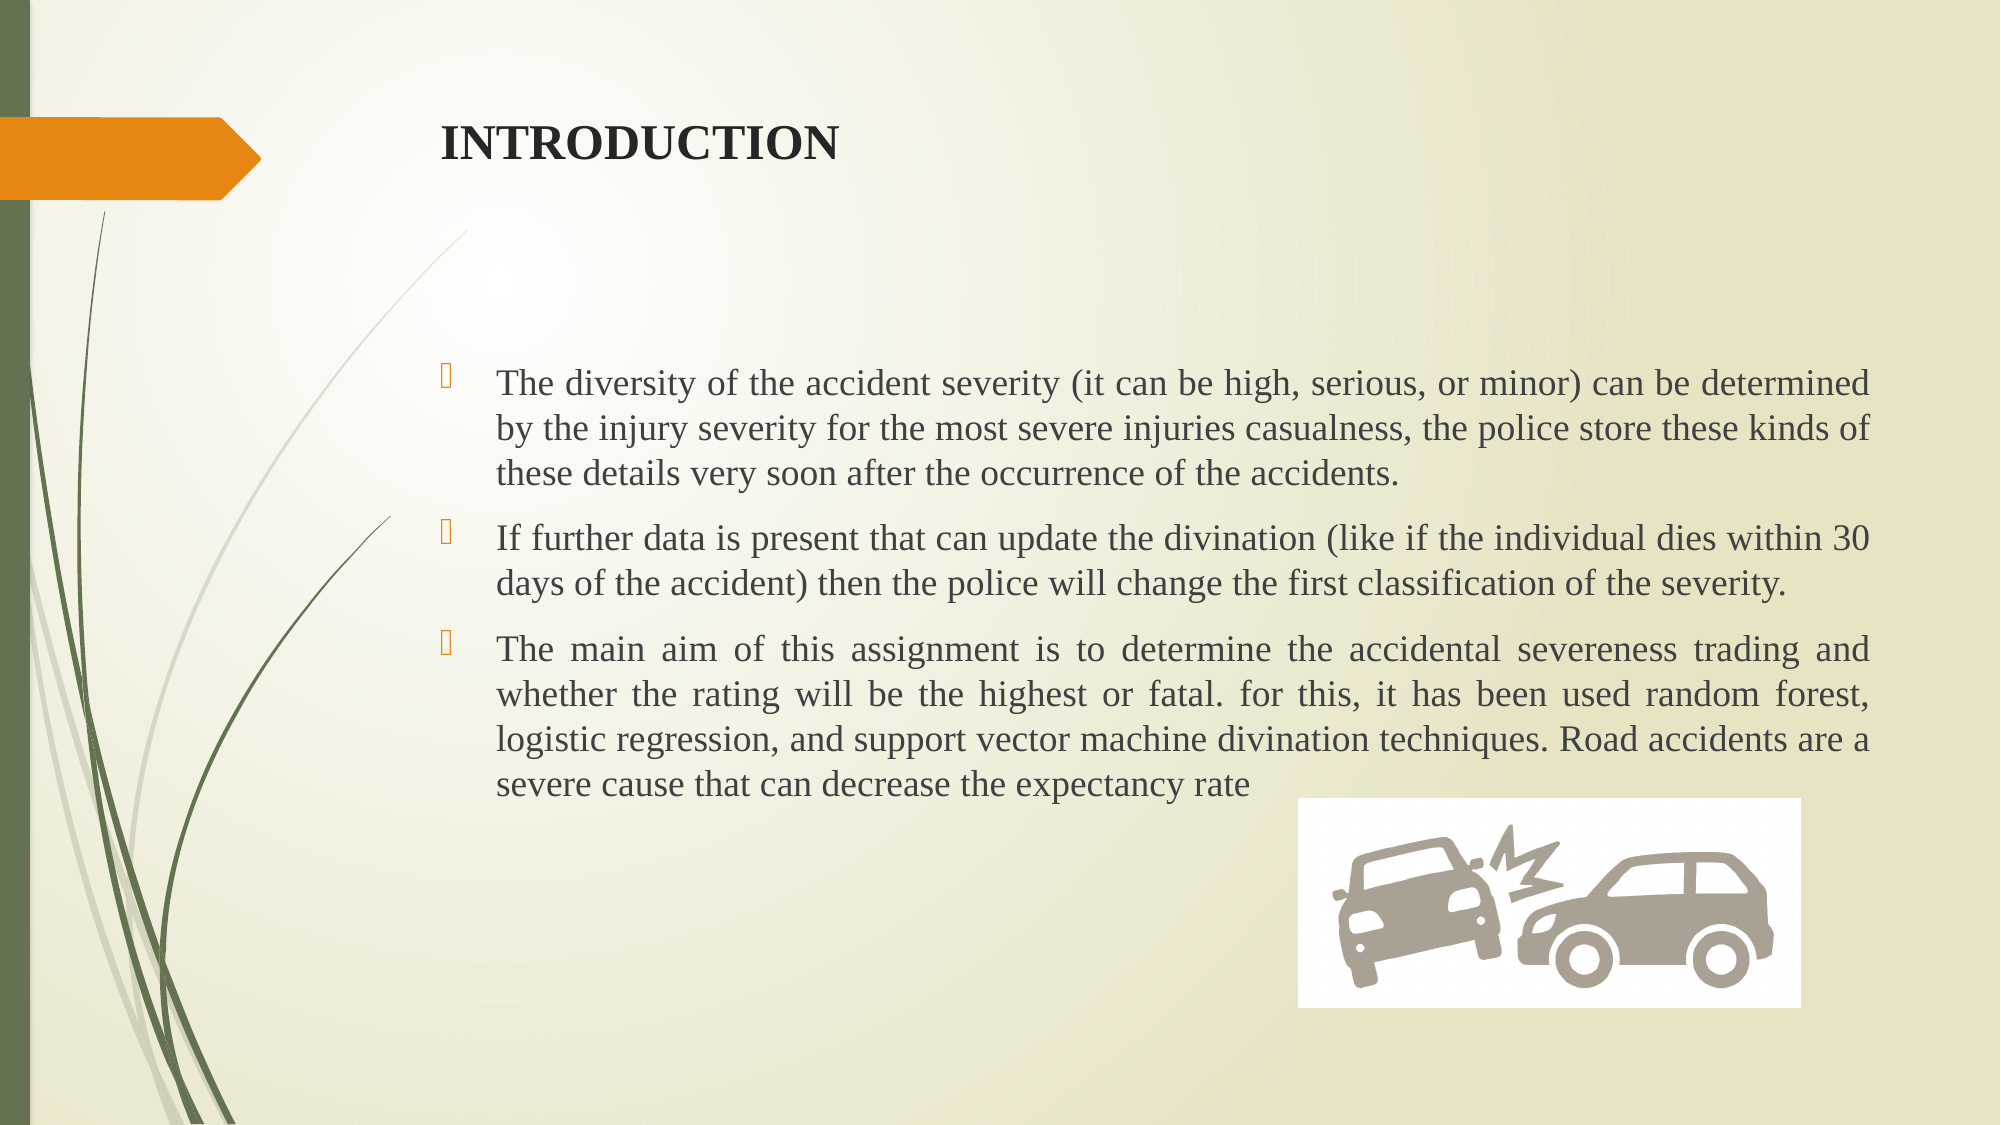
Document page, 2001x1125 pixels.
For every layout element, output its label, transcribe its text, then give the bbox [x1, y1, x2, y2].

title INTRODUCTION [425, 102, 1888, 313]
picture [1298, 798, 1801, 1008]
list The diversity of the accident severity (it can be high, serious, or minor) can be determined by the injury severity for the most severe injuries casualness, the police store these kinds of these details very soon after the occurrence of the accidents. If further data is present that can update the divination (like if the individual dies within 30 days of the accident) then the police will change the first classification of the severity. The main aim of this assignment is to determine the accidental severeness trading and whether the rating will be the highest or fatal. for this, it has been used random forest, logistic regression, and support vector machine divination techniques. Road accidents are a severe cause that can decrease the expectancy rate [424, 350, 1888, 970]
